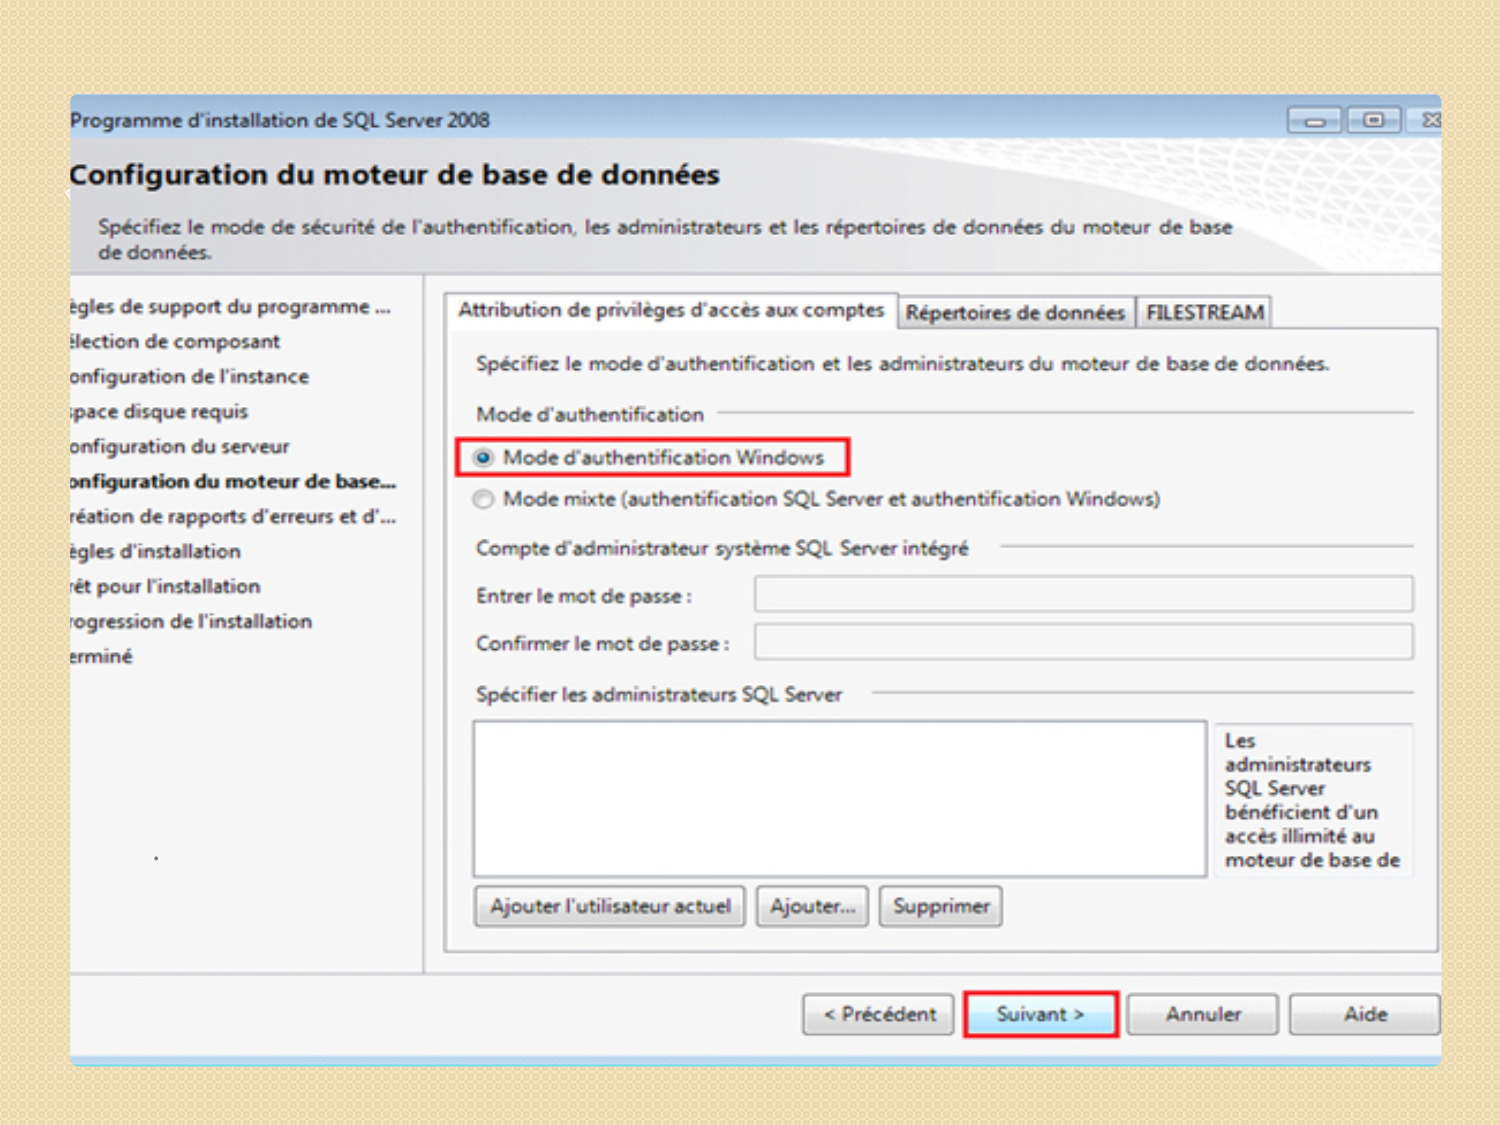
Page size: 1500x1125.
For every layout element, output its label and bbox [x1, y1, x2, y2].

picture [70, 93, 1442, 1067]
